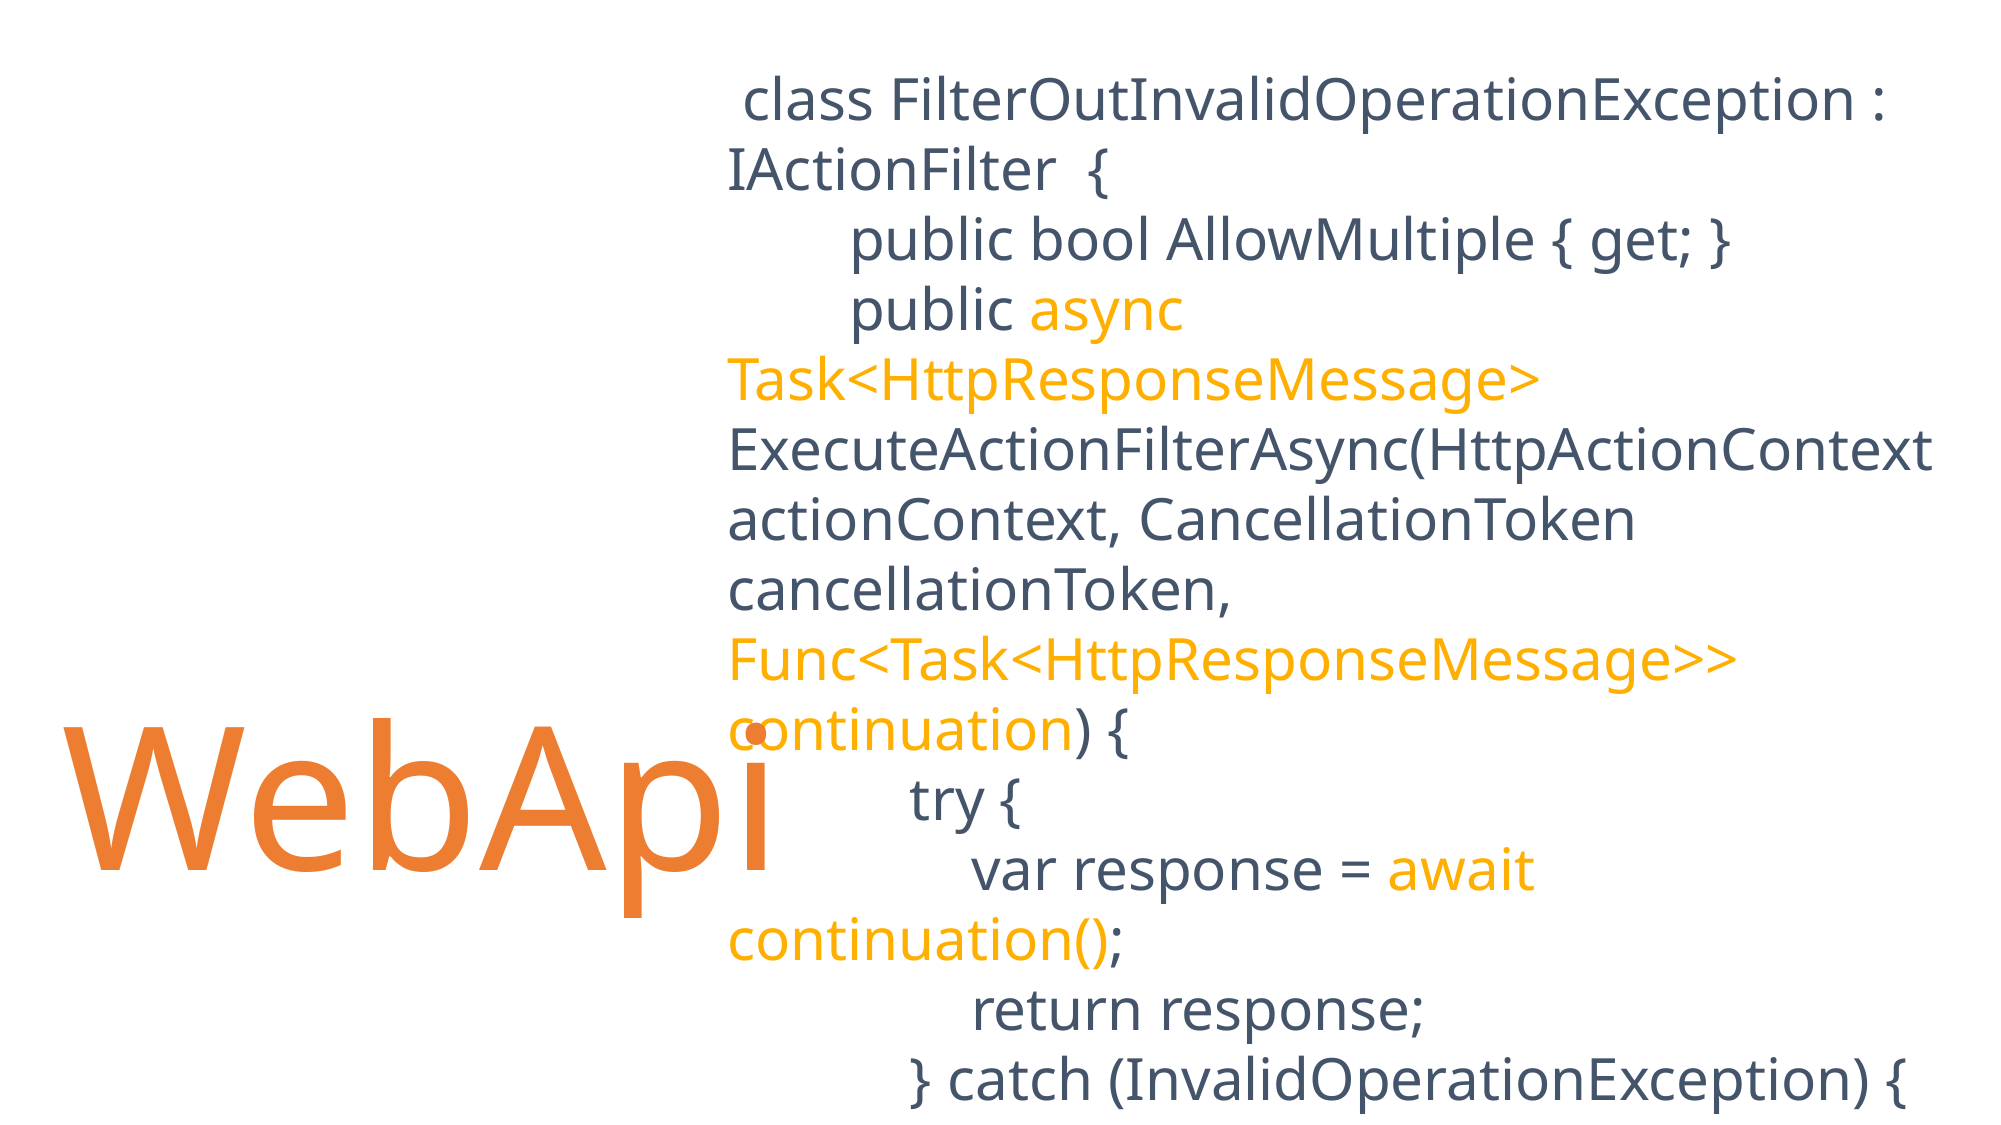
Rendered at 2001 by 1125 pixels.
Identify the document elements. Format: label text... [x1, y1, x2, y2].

text_box WebApi [11, 663, 832, 918]
text_box class FilterOutInvalidOperationException : IActionFilter { public bool AllowMultiple { get; } public async Task<HttpResponseMessage> ExecuteActionFilterAsync(HttpActionContext actionContext, CancellationToken cancellationToken, Func<Task<HttpResponseMessage>> continuation) { try { var response = await continuation(); return response; } catch (InvalidOperationException) { } return new HttpResponseMessage(); } } [712, 54, 1962, 1125]
